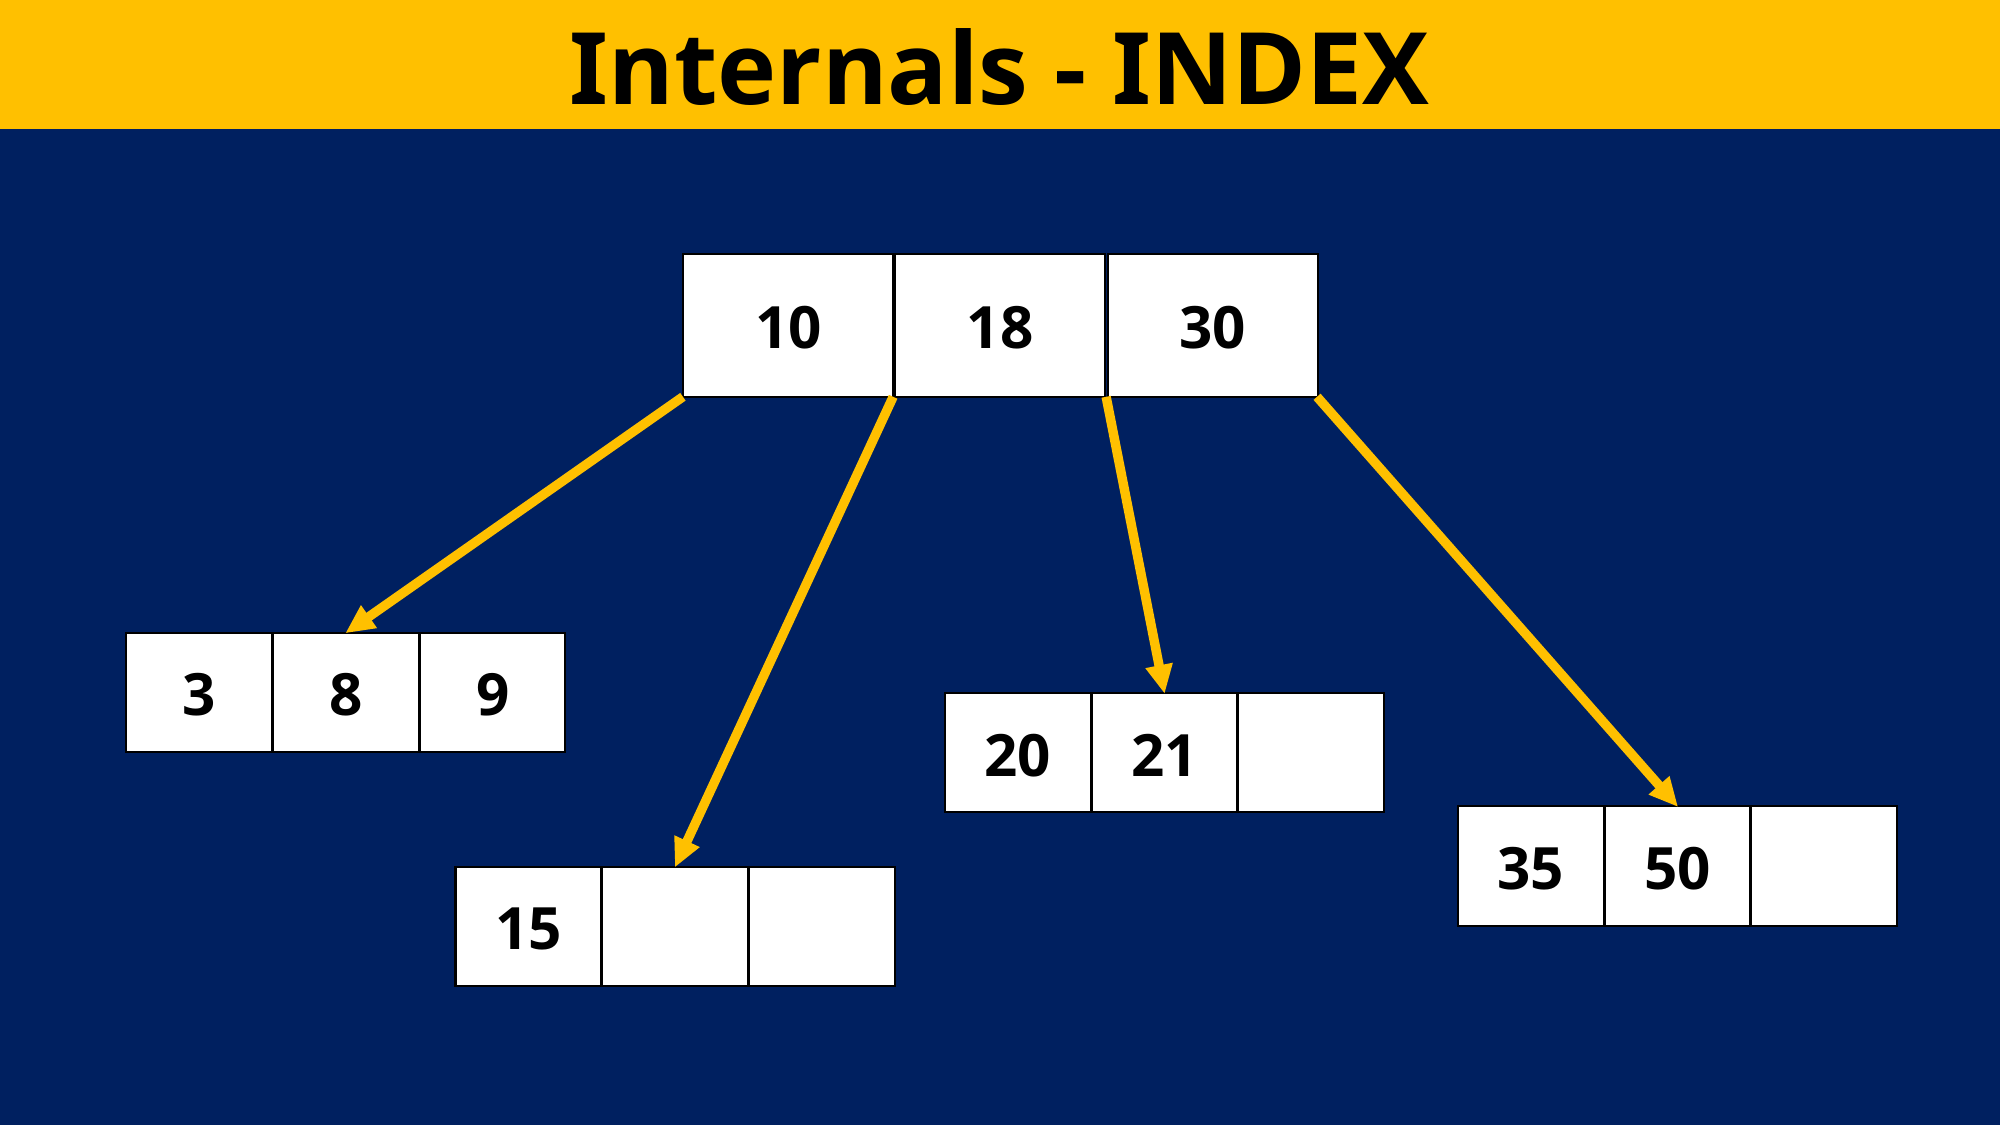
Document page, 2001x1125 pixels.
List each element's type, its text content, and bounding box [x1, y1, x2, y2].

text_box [455, 866, 895, 987]
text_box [1316, 396, 1678, 807]
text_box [1457, 806, 1898, 926]
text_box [944, 693, 1385, 813]
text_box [682, 254, 1319, 397]
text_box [345, 396, 675, 633]
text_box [126, 632, 566, 753]
text_box Internals - INDEX [0, 0, 2000, 130]
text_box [675, 396, 894, 867]
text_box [1106, 396, 1165, 693]
